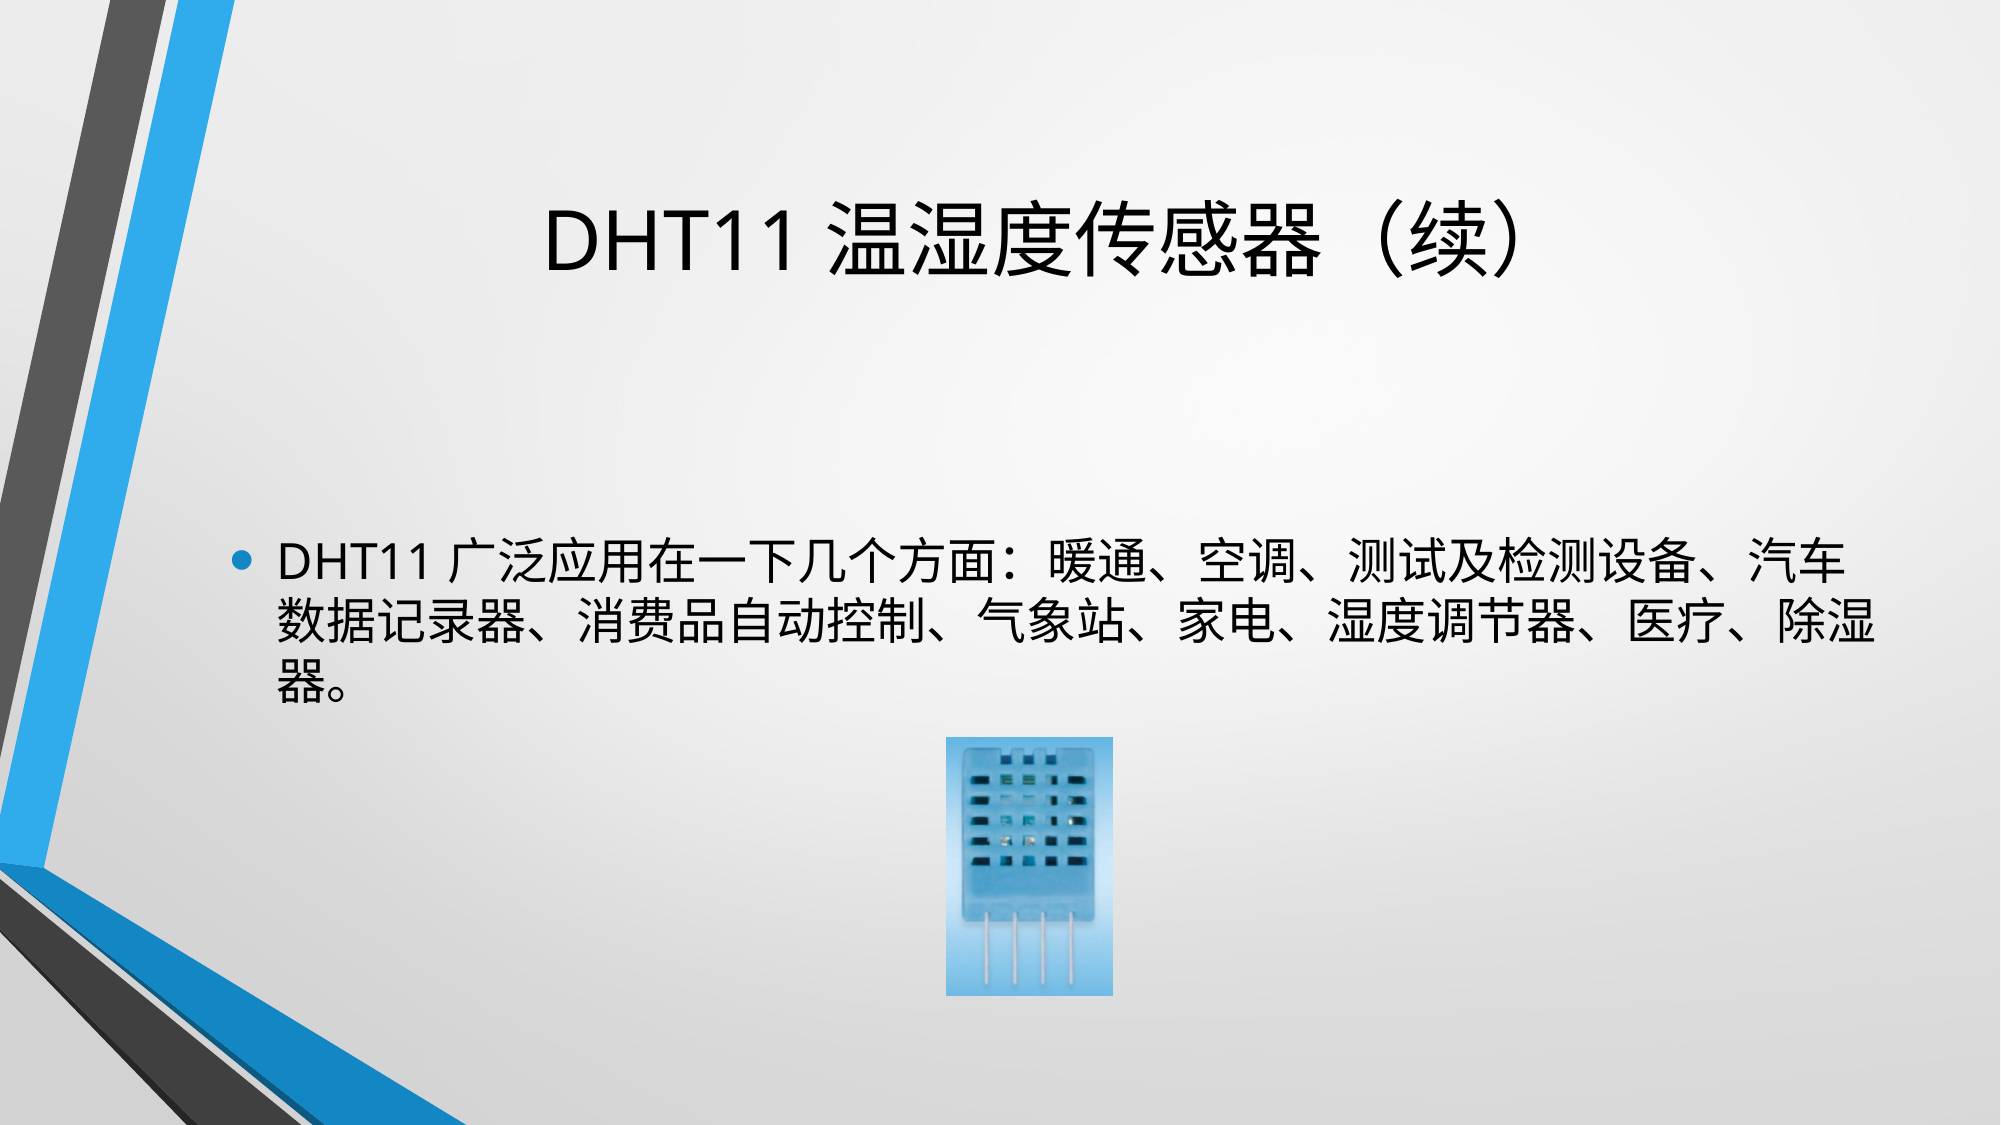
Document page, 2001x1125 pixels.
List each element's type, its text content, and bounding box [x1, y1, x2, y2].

picture [946, 737, 1113, 996]
list DHT11广泛应用在一下几个方面：暖通、空调、测试及检测设备、汽车数据记录器、消费品自动控制、气象站、家电、湿度调节器、医疗、除湿器。 [214, 346, 1900, 893]
title DHT11温湿度传感器（续） [214, 75, 1900, 346]
